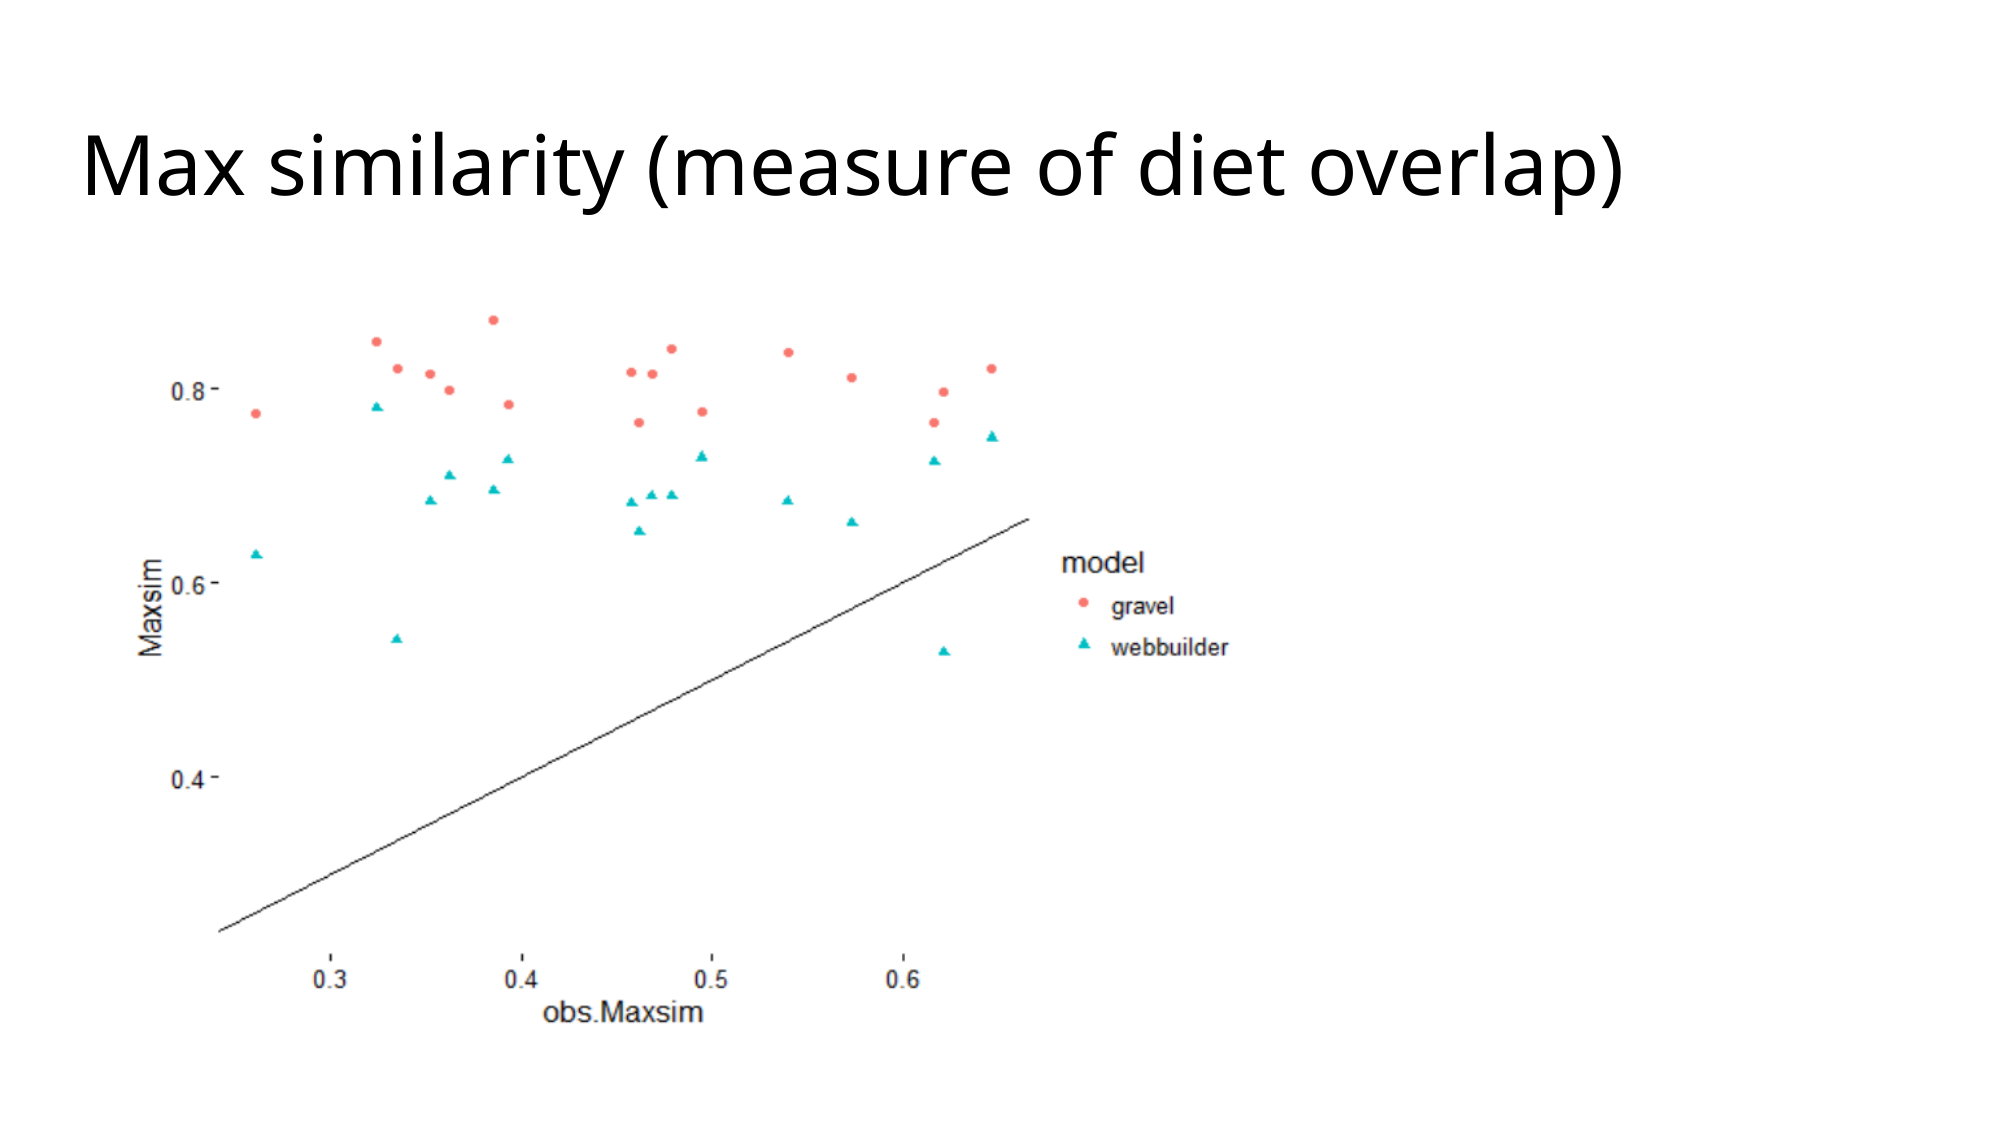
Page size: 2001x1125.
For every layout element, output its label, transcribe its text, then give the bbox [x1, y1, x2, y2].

picture [120, 277, 1239, 1032]
title Max similarity (measure of diet overlap) [64, 59, 1962, 278]
